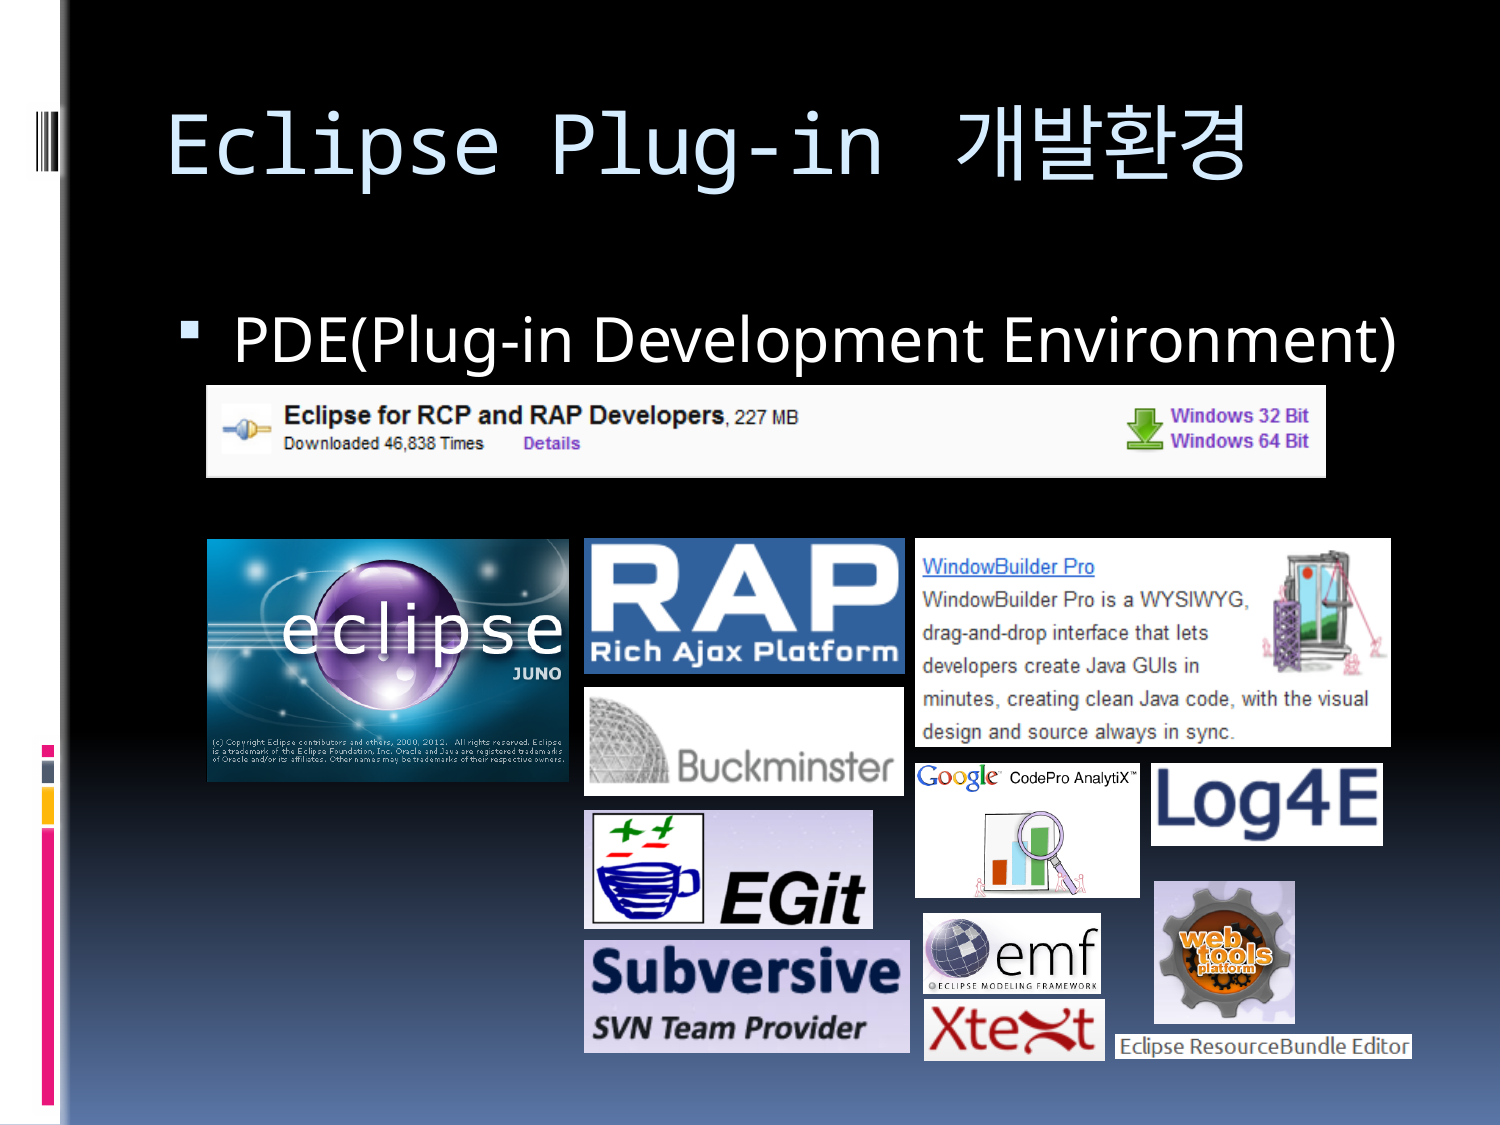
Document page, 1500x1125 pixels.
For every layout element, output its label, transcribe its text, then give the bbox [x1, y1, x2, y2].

picture [914, 762, 1141, 898]
picture [536, 668, 547, 679]
picture [924, 1001, 1105, 1061]
picture [550, 668, 560, 679]
picture [584, 687, 905, 797]
picture [276, 709, 288, 717]
picture [559, 774, 570, 782]
picture [922, 913, 1101, 994]
picture [584, 809, 873, 929]
picture [206, 538, 570, 782]
title Eclipse Plug-in 개발환경 [150, 83, 1425, 234]
picture [914, 538, 1391, 748]
picture [584, 940, 911, 1054]
picture [1151, 762, 1384, 847]
picture [206, 384, 1326, 478]
picture [1114, 1034, 1412, 1059]
picture [514, 668, 519, 679]
picture [1154, 880, 1295, 1024]
picture [584, 538, 906, 674]
picture [524, 668, 533, 679]
picture [484, 774, 510, 782]
list PDE(Plug-in Development Environment) [150, 292, 1425, 1043]
